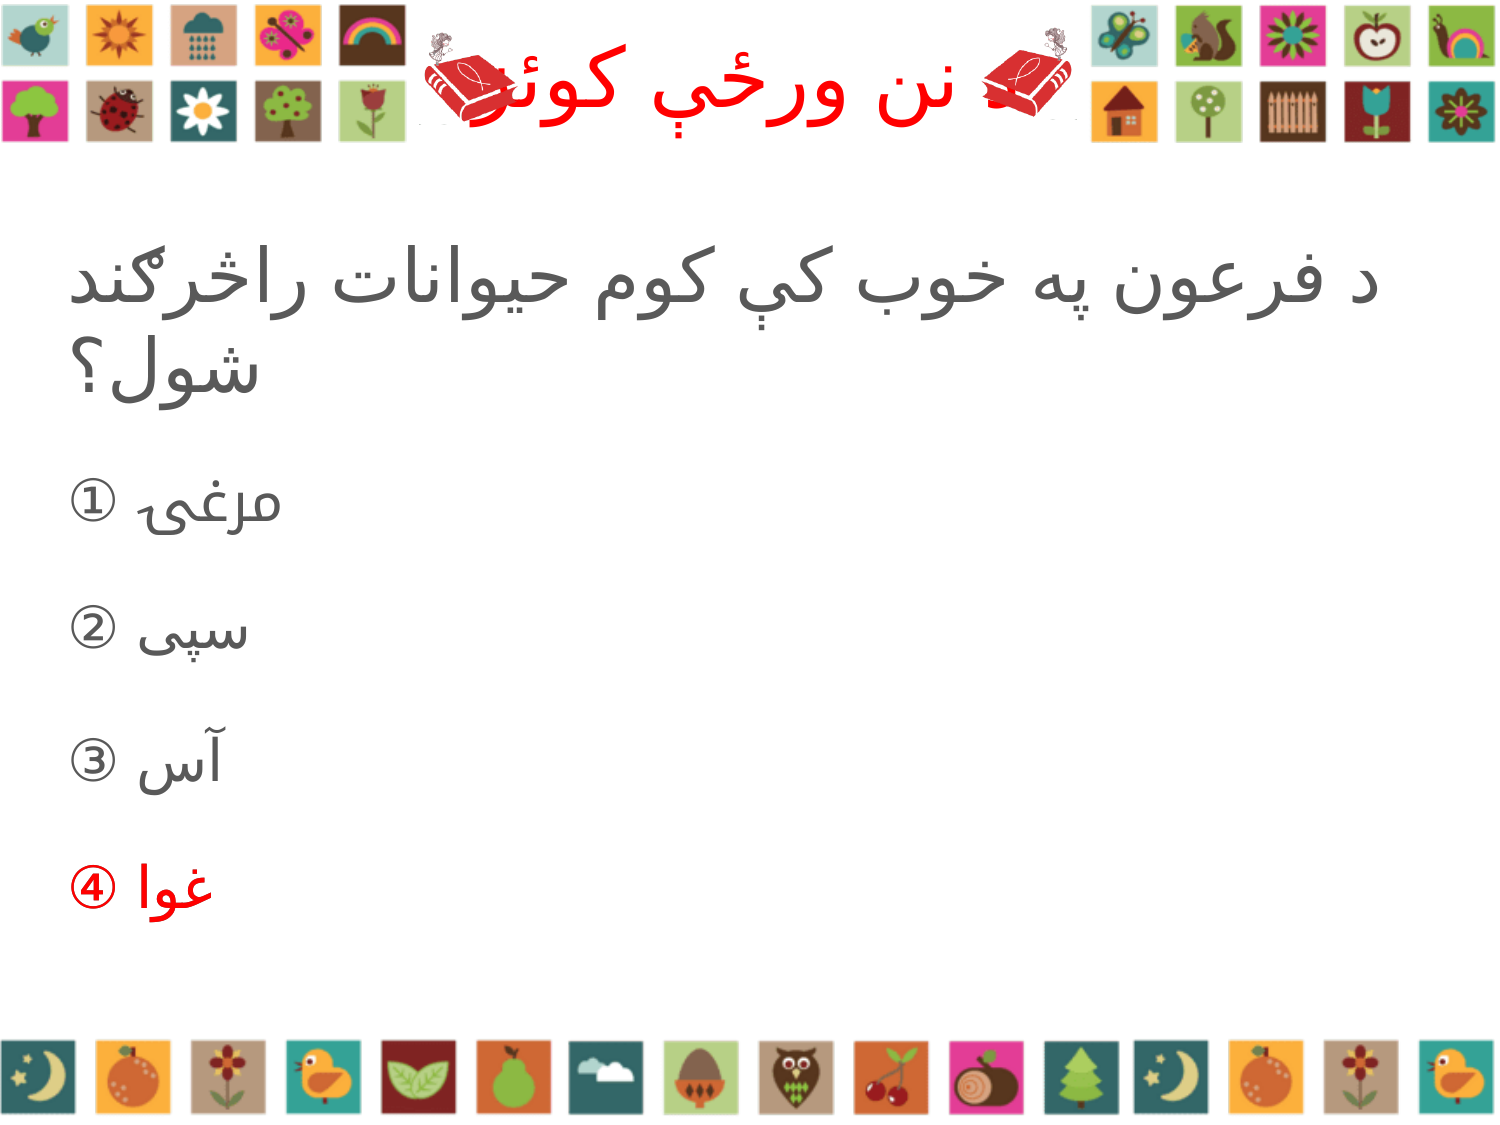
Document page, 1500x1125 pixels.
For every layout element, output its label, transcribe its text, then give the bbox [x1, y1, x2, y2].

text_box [0, 1028, 1500, 1118]
text_box د نن ورځې کوئز [547, 16, 1078, 131]
text_box ④ غوا [53, 842, 1483, 928]
text_box ② سپی [53, 582, 1436, 668]
picture [950, 3, 1500, 150]
text_box ③ آس [53, 716, 1483, 801]
picture [0, 3, 550, 150]
text_box د فرعون په خوب کې کوم حيوانات راڅرګند شول؟ [53, 219, 1436, 415]
text_box ① مرغۍ [53, 456, 1436, 541]
